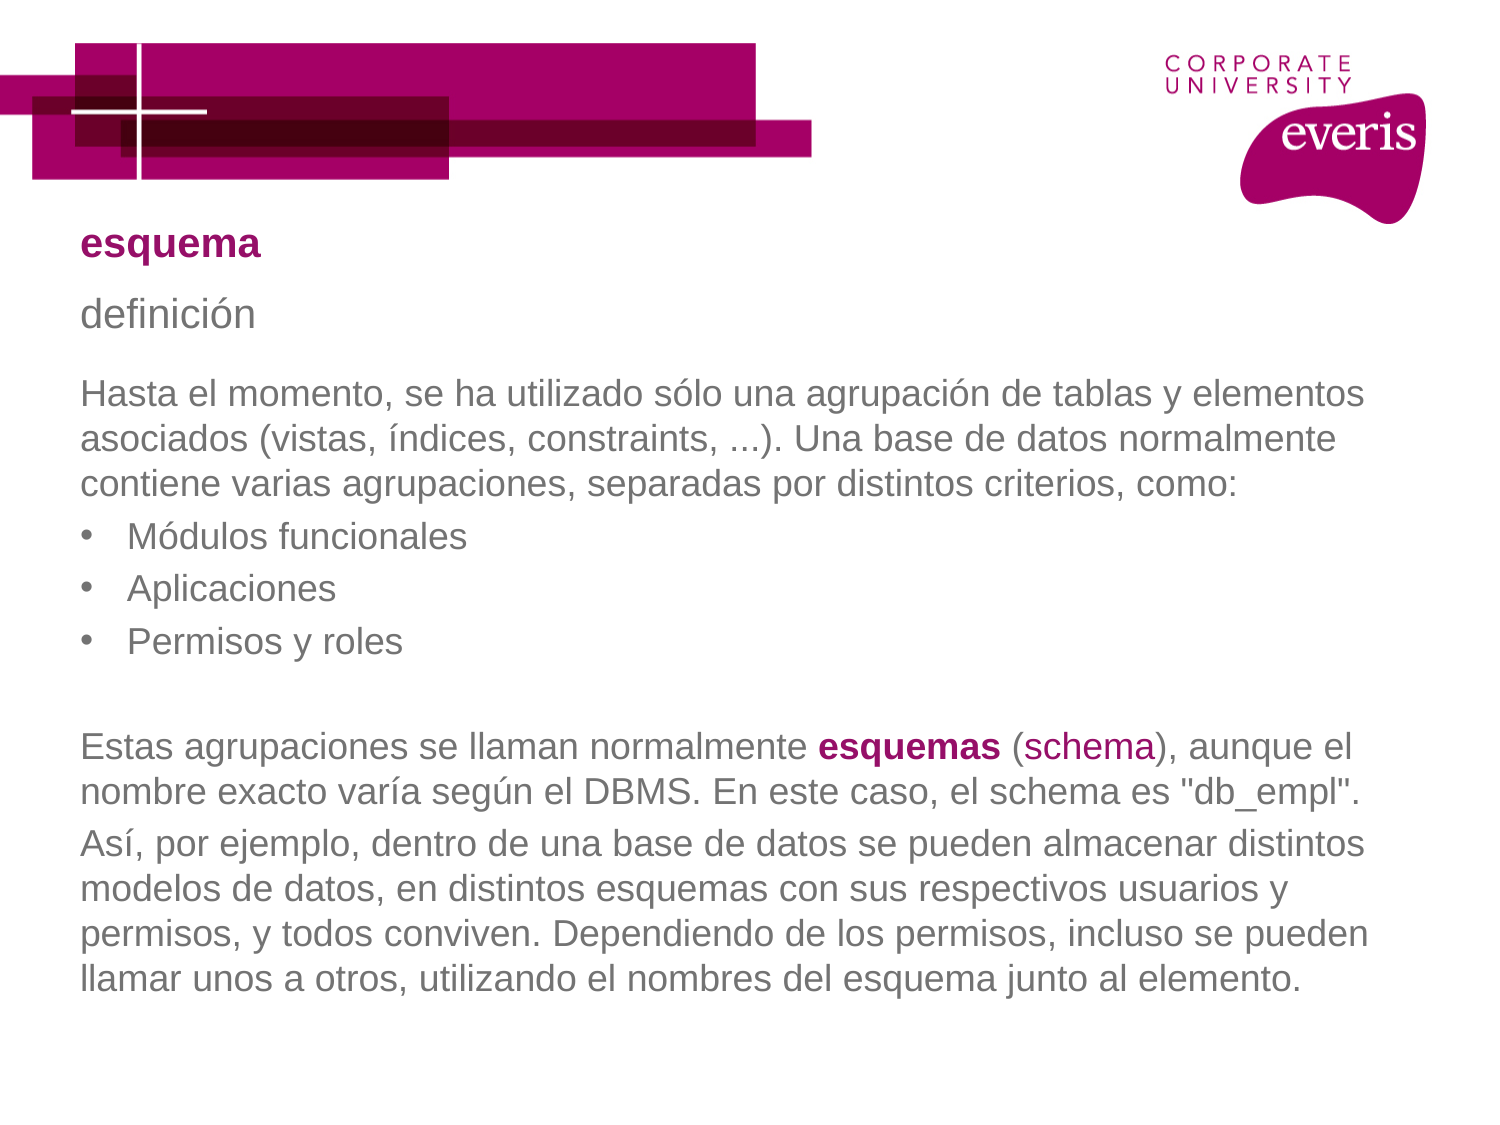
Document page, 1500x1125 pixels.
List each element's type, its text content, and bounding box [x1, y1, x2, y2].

list definición [64, 278, 1424, 350]
list Hasta el momento, se ha utilizado sólo una agrupación de tablas y elementos asociados (vistas, índices, constraints, ...). Una base de datos normalmente contiene varias agrupaciones, separadas por distintos criterios, como: Módulos funcionales Aplicaciones Permisos y roles Estas agrupaciones se llaman normalmente esquemas (schema), aunque el nombre exacto varía según el DBMS. En este caso, el schema es "db_empl". Así, por ejemplo, dentro de una base de datos se pueden almacenar distintos modelos de datos, en distintos esquemas con sus respectivos usuarios y permisos, y todos conviven. Dependiendo de los permisos, incluso se pueden llamar unos a otros, utilizando el nombres del esquema junto al elemento. [64, 361, 1441, 1047]
title esquema [64, 208, 1424, 278]
picture [0, 0, 1500, 234]
